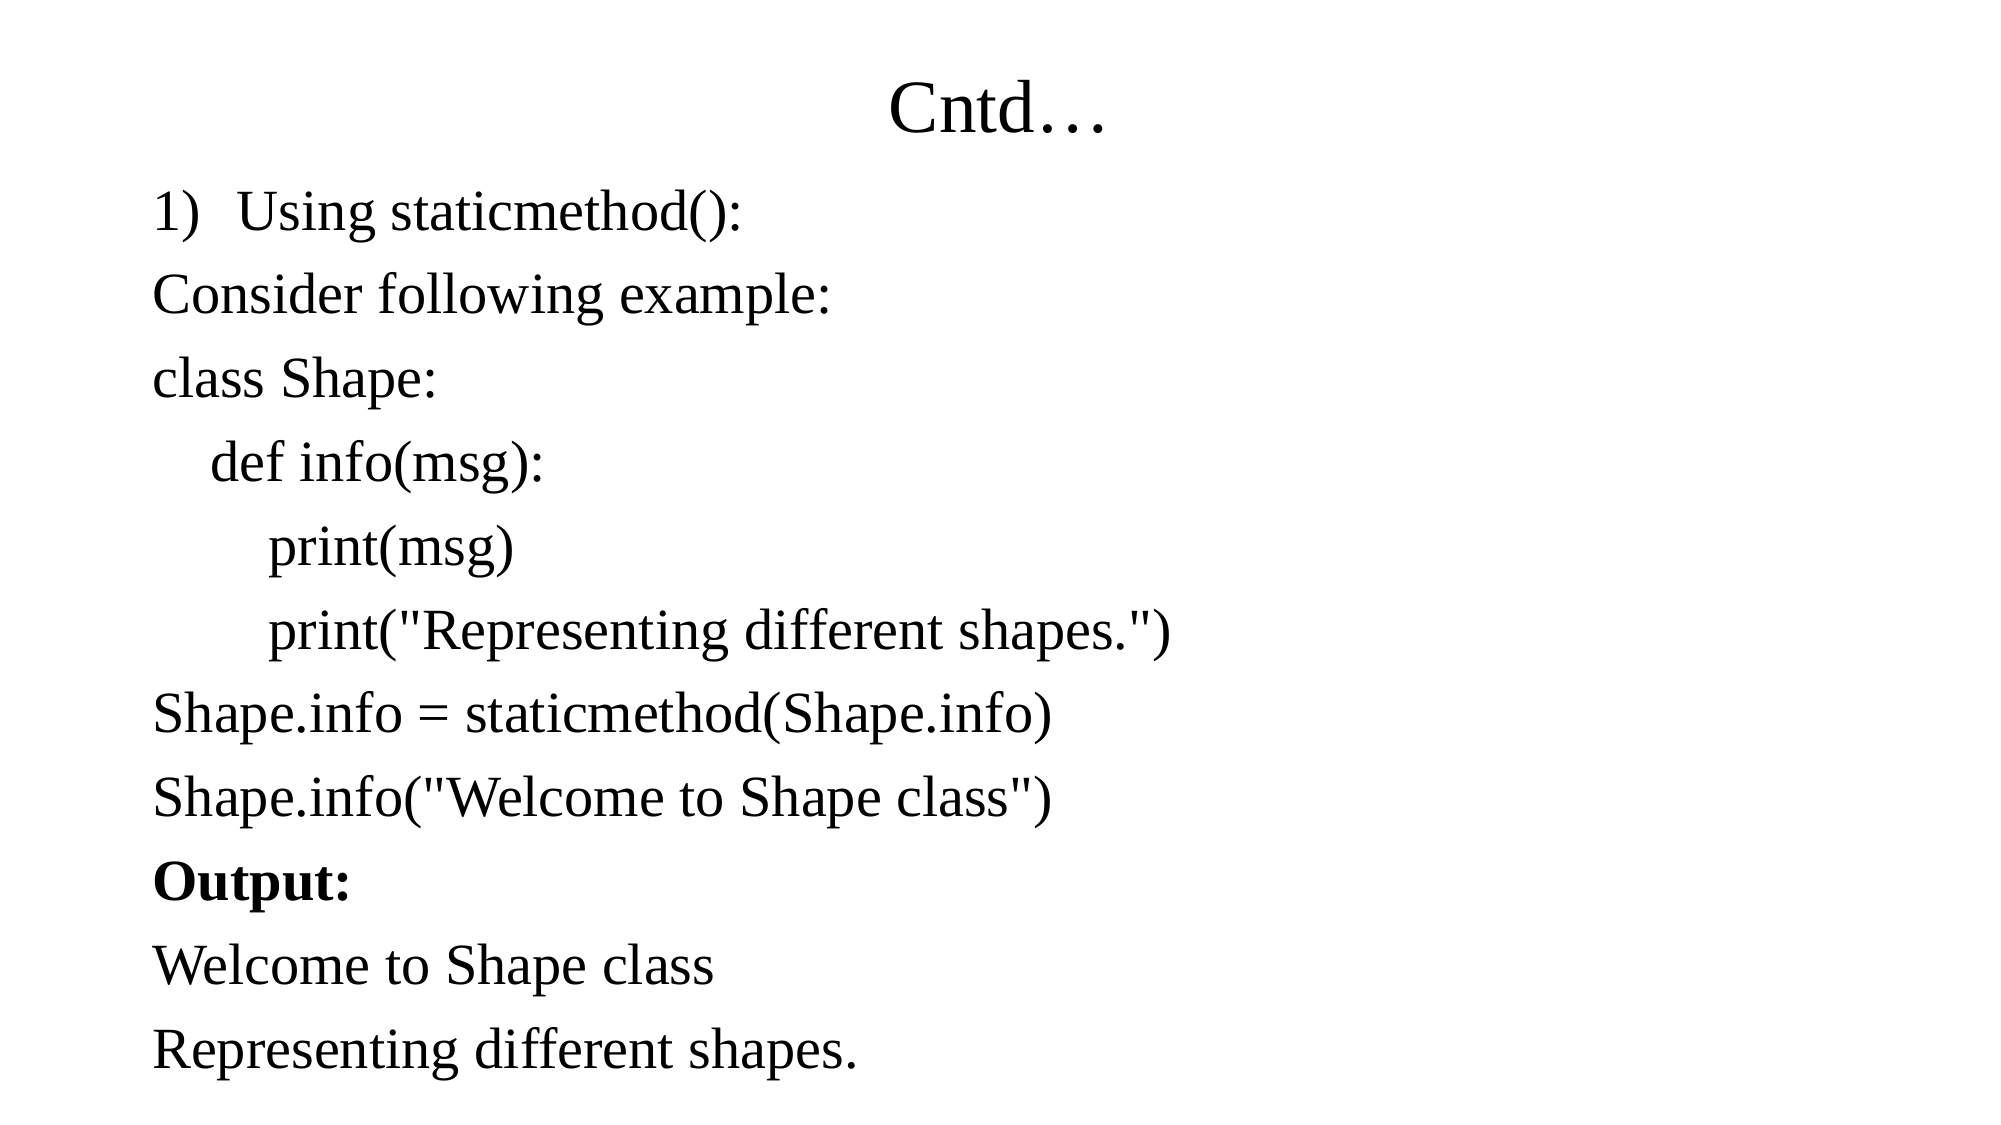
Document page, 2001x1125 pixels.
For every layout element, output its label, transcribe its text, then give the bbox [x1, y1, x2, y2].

title Cntd… [137, 59, 1863, 157]
list Using staticmethod(): Consider following example: class Shape: def info(msg): print(msg) print("Representing different shapes.") Shape.info = staticmethod(Shape.info) Shape.info("Welcome to Shape class") Output: Welcome to Shape class Representing different shapes. [137, 172, 1863, 1125]
